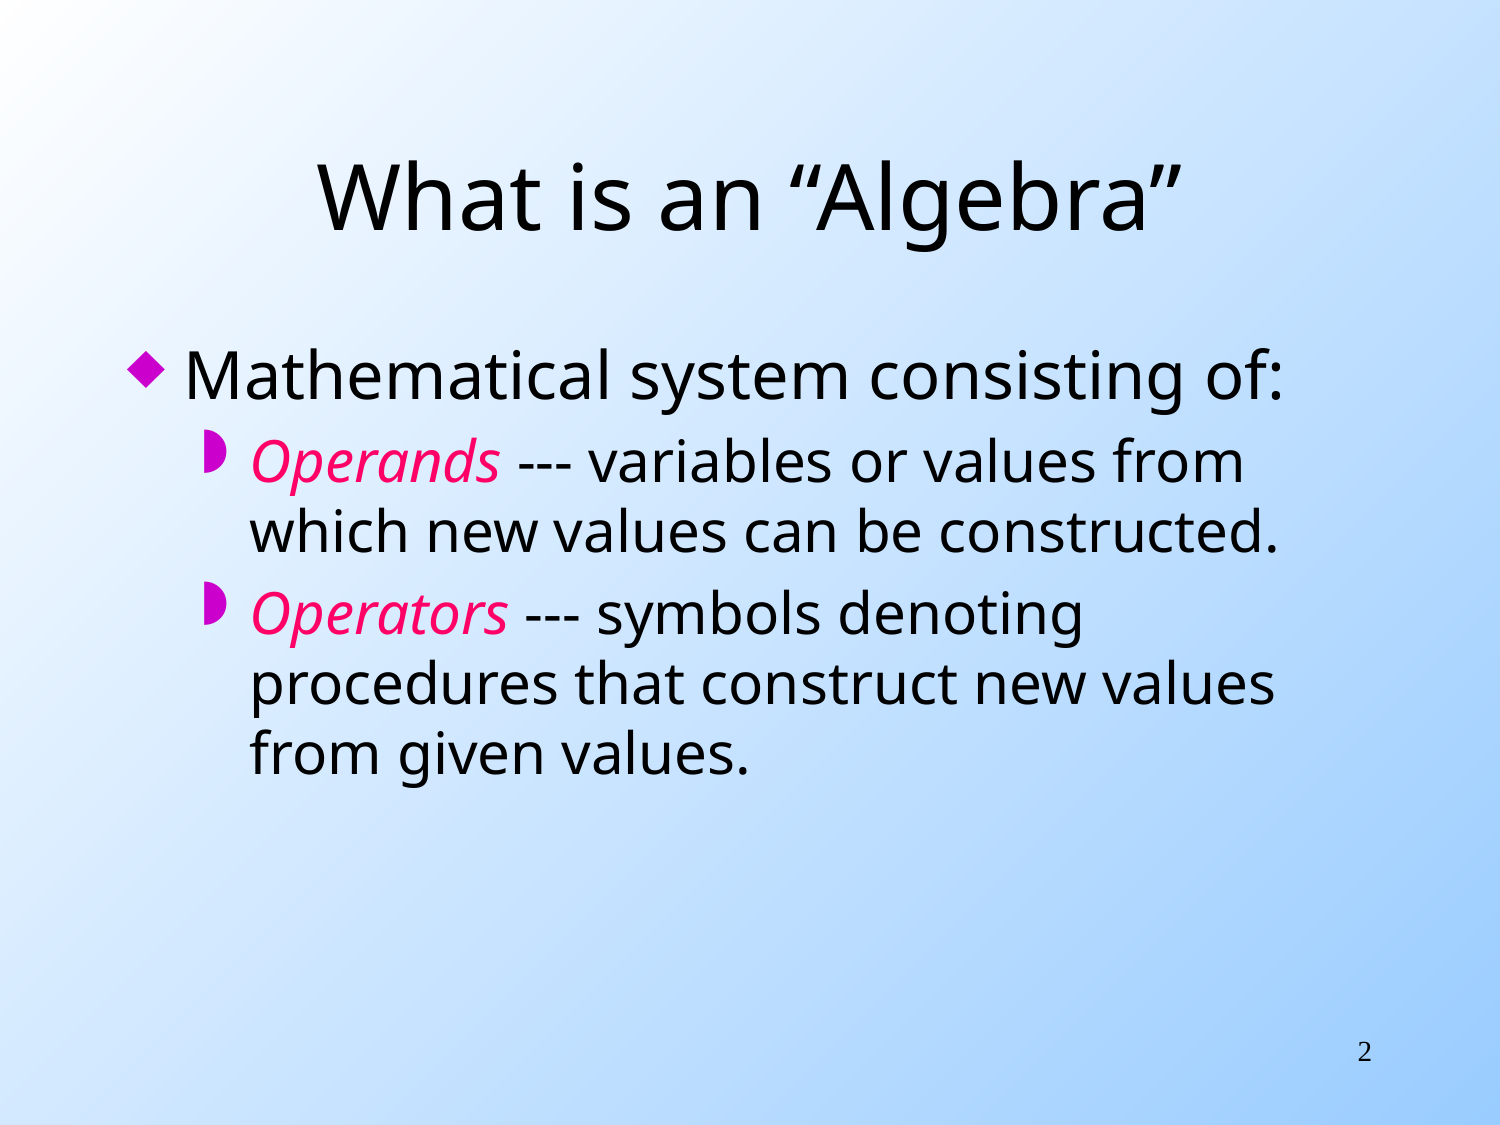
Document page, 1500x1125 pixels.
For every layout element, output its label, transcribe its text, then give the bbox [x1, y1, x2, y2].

list Mathematical system consisting of: Operands --- variables or values from which new values can be constructed. Operators --- symbols denoting procedures that construct new values from given values. [112, 324, 1388, 1000]
title What is an “Algebra” [112, 99, 1388, 288]
slide_number 2 [1074, 1025, 1388, 1100]
